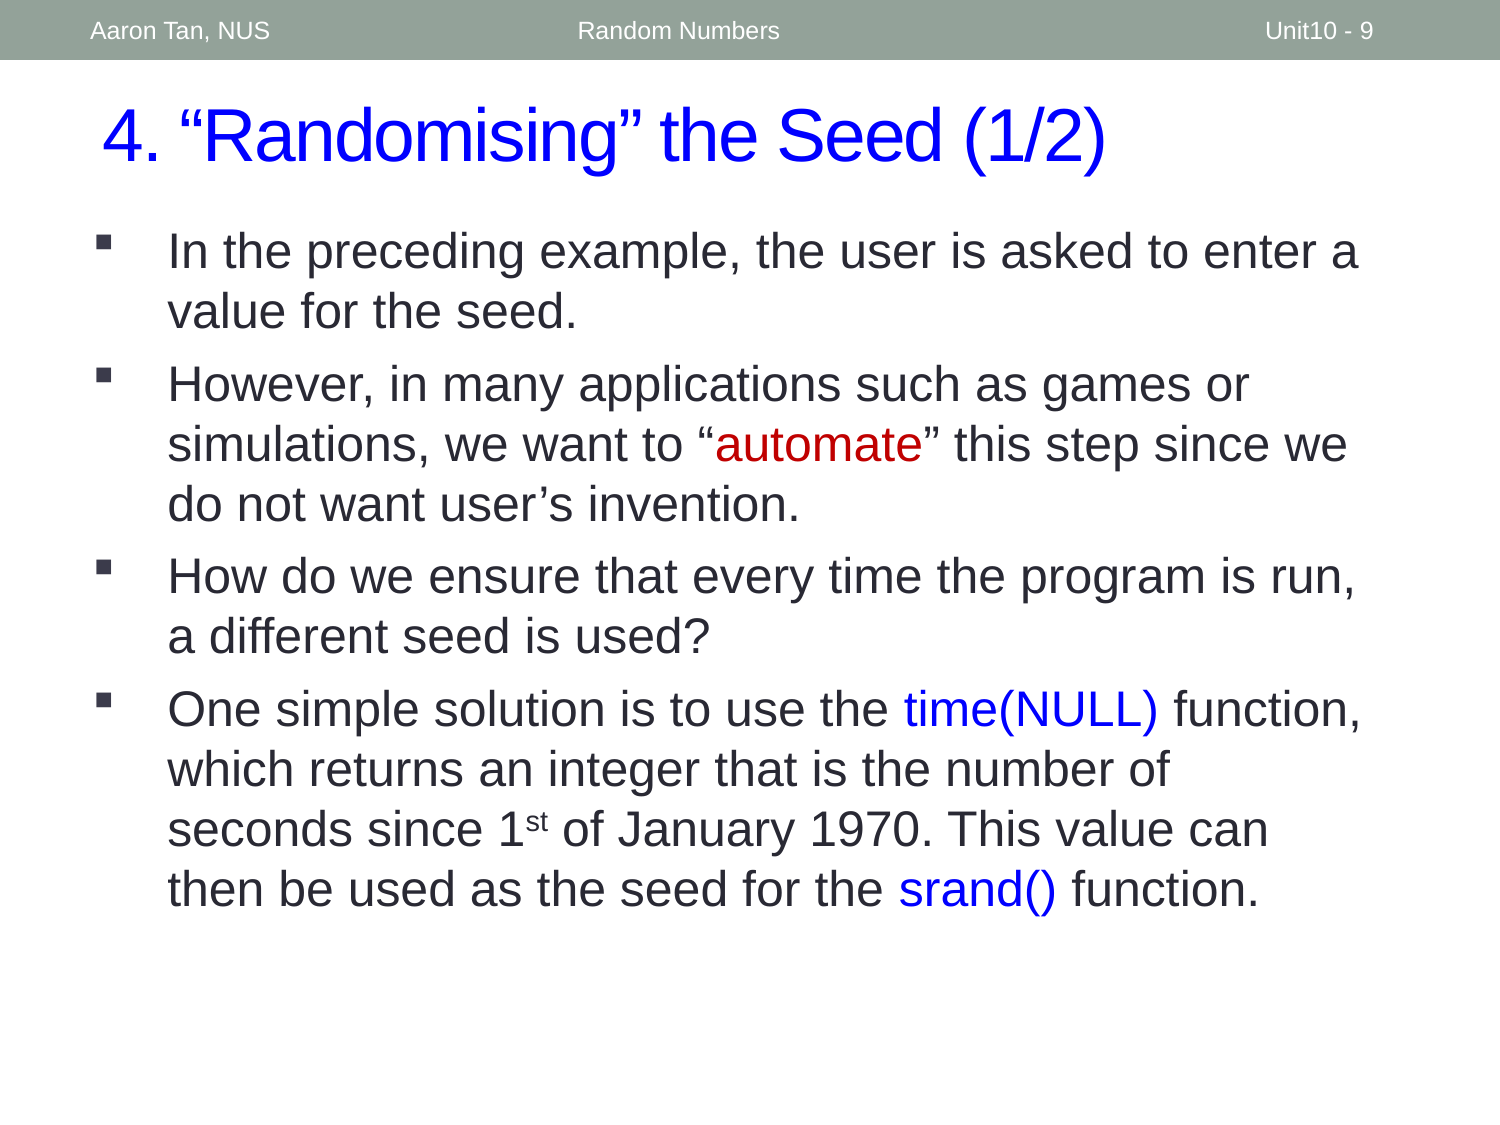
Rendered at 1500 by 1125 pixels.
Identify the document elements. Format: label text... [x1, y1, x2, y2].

footer Random Numbers [562, 3, 1238, 57]
slide_number Aaron Tan, NUS [75, 3, 550, 57]
slide_number Unit10 - 9 [1250, 3, 1425, 57]
text_box In the preceding example, the user is asked to enter a value for the seed. However, in many applications such as games or simulations, we want to “automate” this step since we do not want user’s invention. How do we ensure that every time the program is run, a different seed is used? One simple solution is to use the time(NULL) function, which returns an integer that is the number of seconds since 1st of January 1970. This value can then be used as the seed for the srand() function. [77, 211, 1382, 1004]
title 4. “Randomising” the Seed (1/2) [87, 62, 1463, 200]
